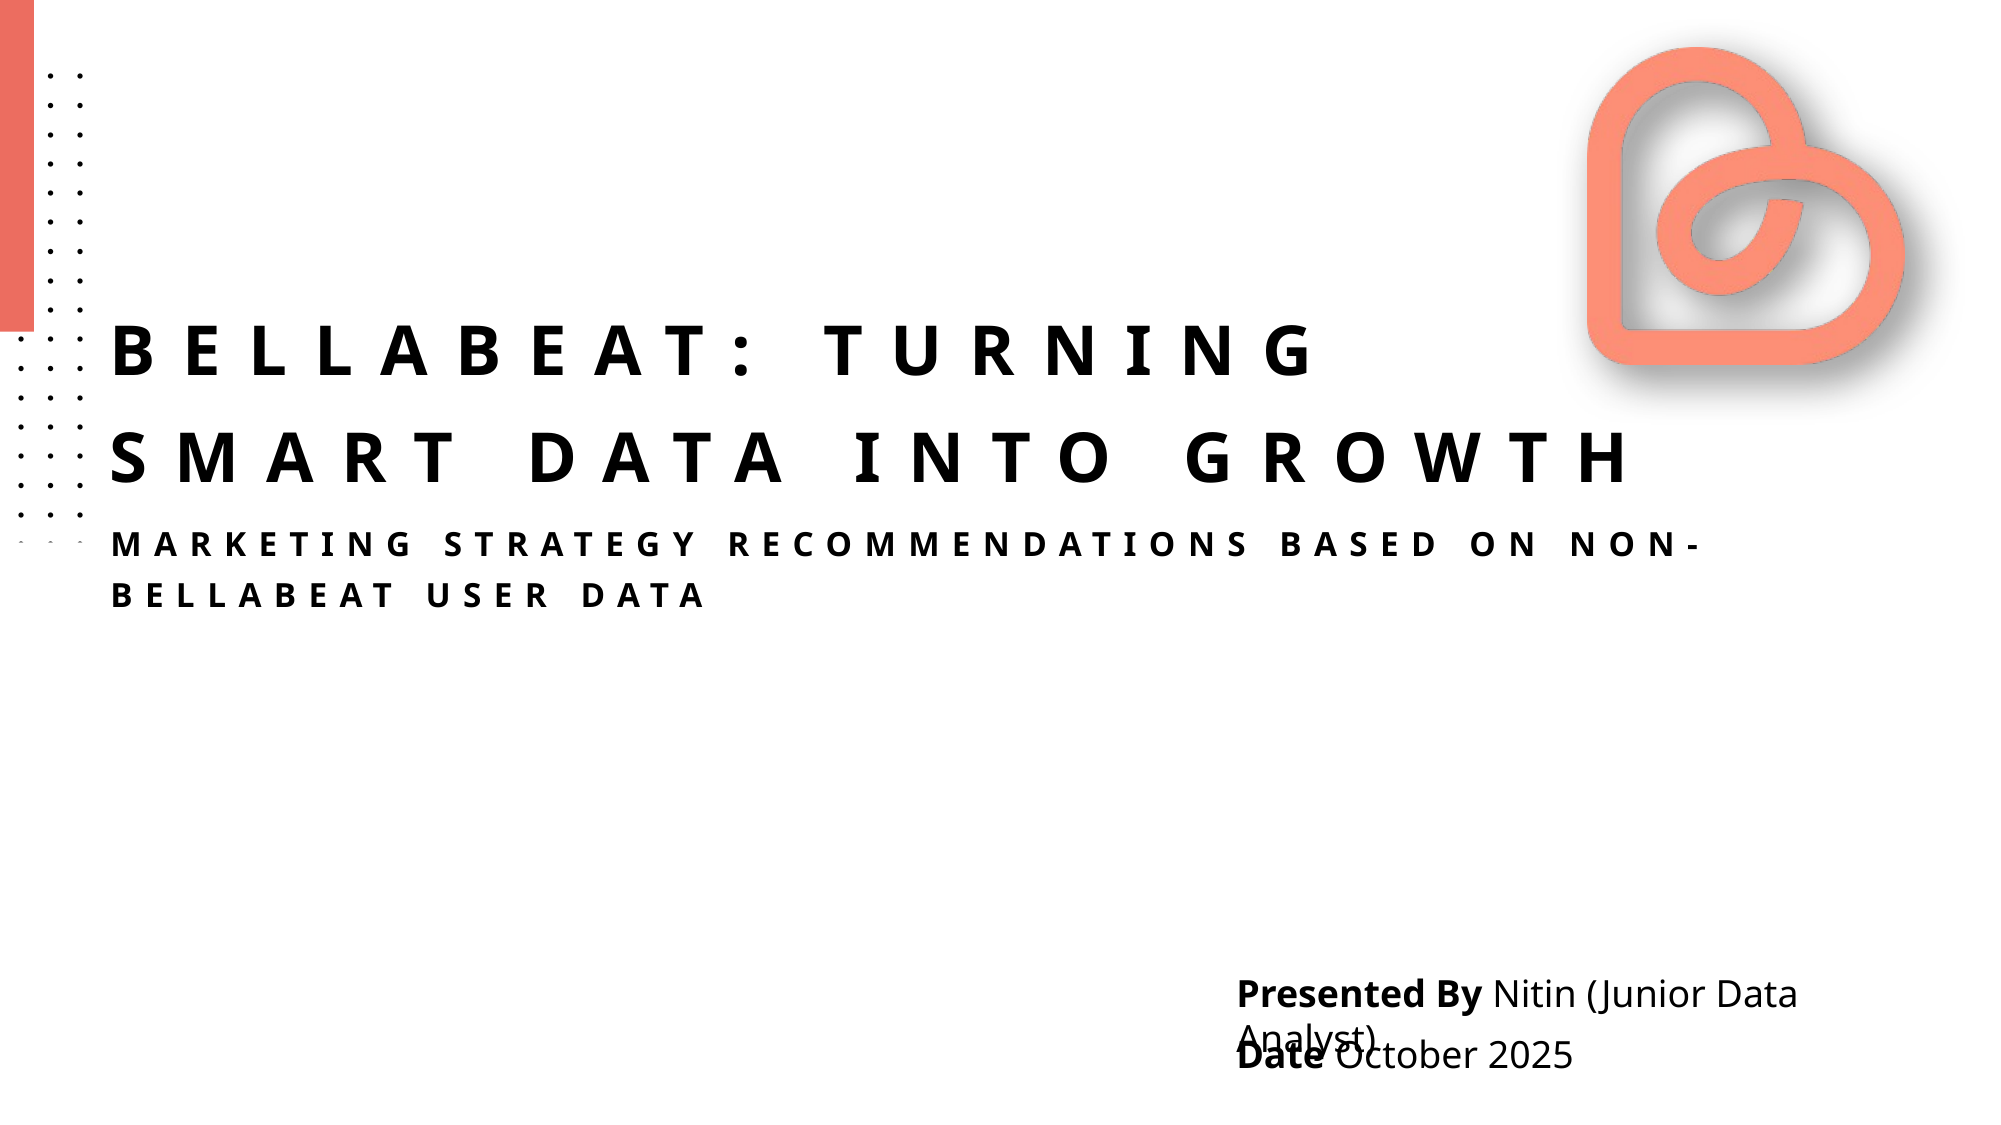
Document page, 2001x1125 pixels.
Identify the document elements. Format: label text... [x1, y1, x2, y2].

picture [6, 223, 94, 403]
text_box Presented By Nitin (Junior Data Analyst) [1221, 962, 1946, 1068]
text_box [0, 403, 315, 464]
picture [1587, 47, 1905, 365]
title Bellabeat: Turning Smart Data into Growth [94, 164, 1905, 504]
text_box Date October 2025 [1221, 1023, 1614, 1084]
subtitle Marketing Strategy Recommendations based on Non-Bellabeat User Data [95, 503, 1905, 650]
text_box [0, 162, 317, 223]
picture [6, 464, 94, 543]
picture [34, 61, 94, 162]
